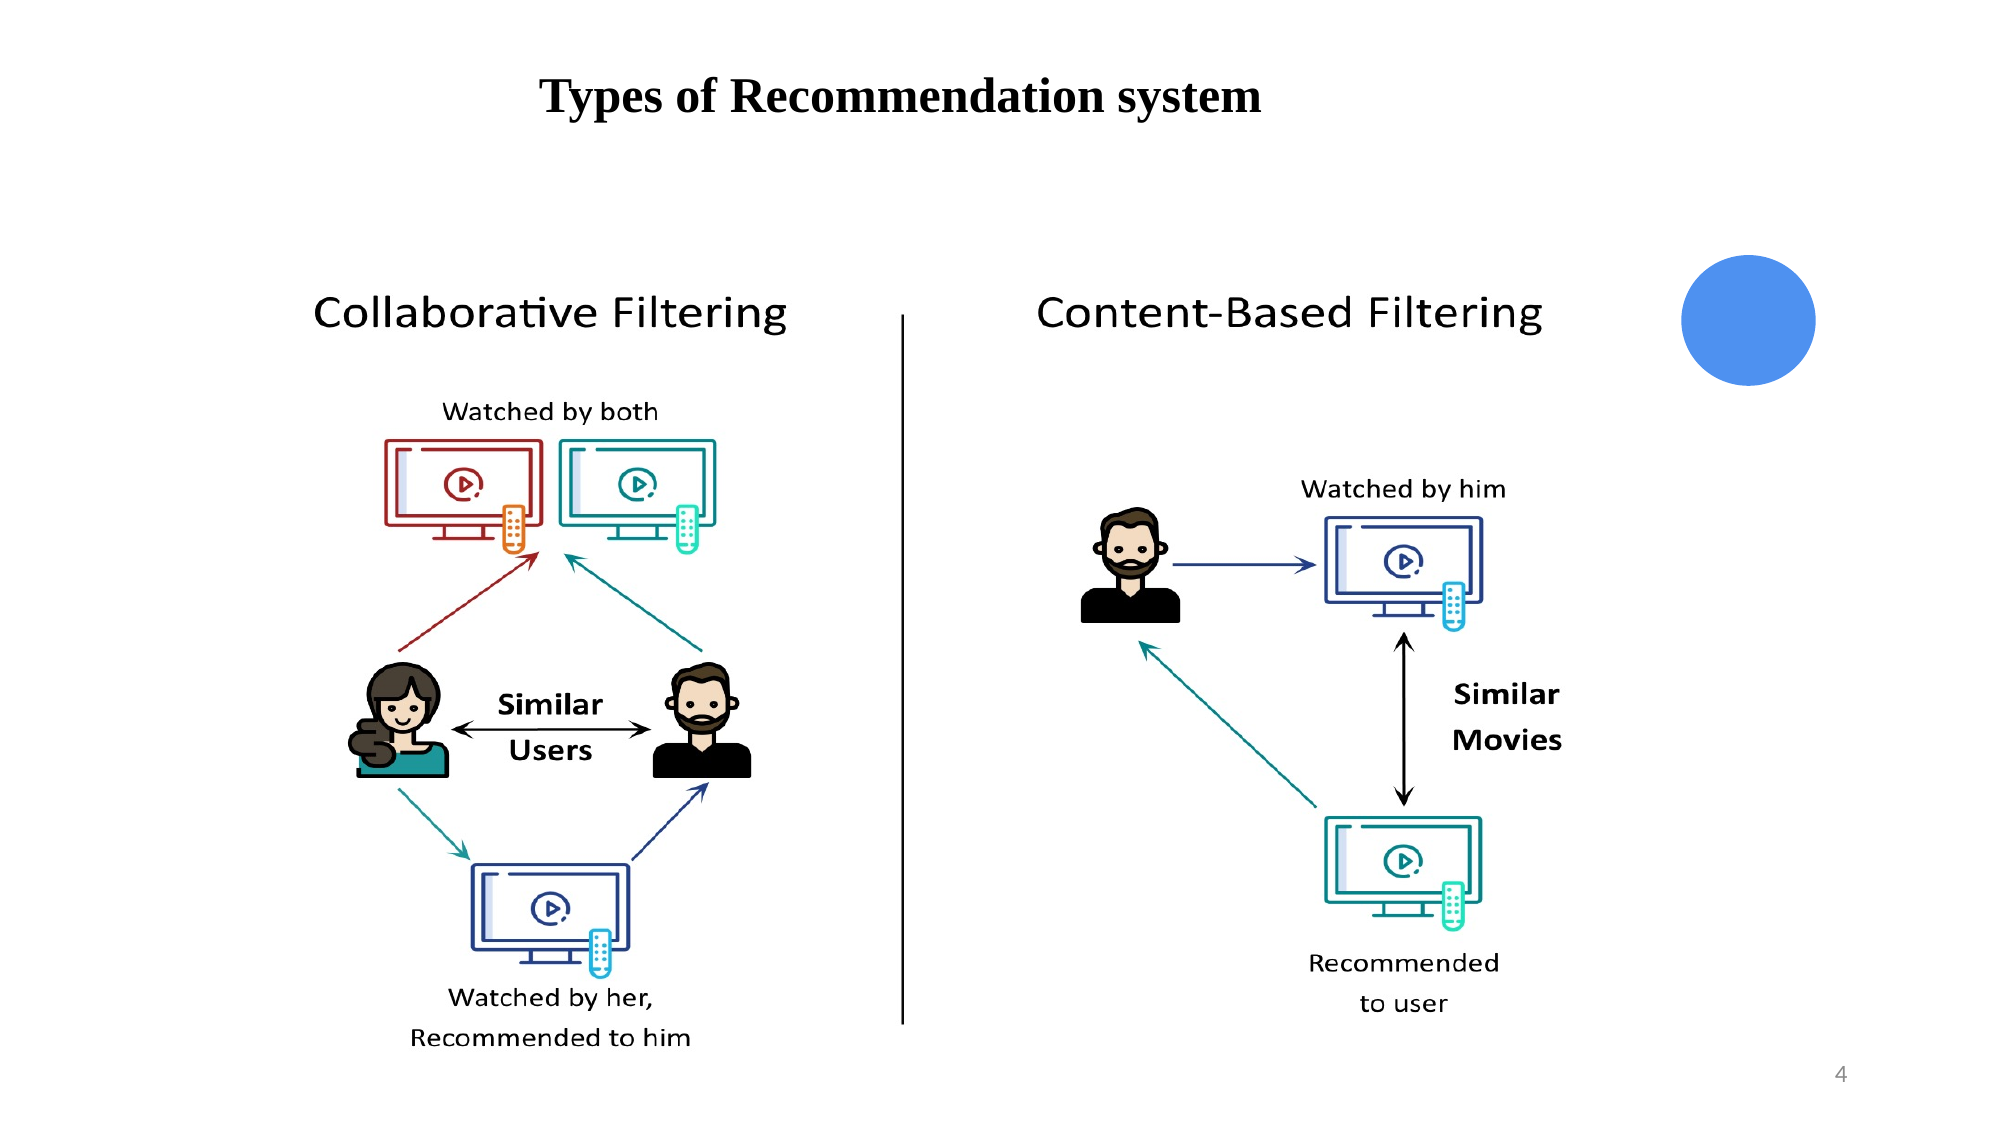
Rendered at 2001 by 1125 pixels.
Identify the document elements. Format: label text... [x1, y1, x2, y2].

title Types of Recommendation system [523, 31, 1477, 162]
slide_number 4 [1654, 1042, 1863, 1103]
picture [149, 235, 1654, 1103]
